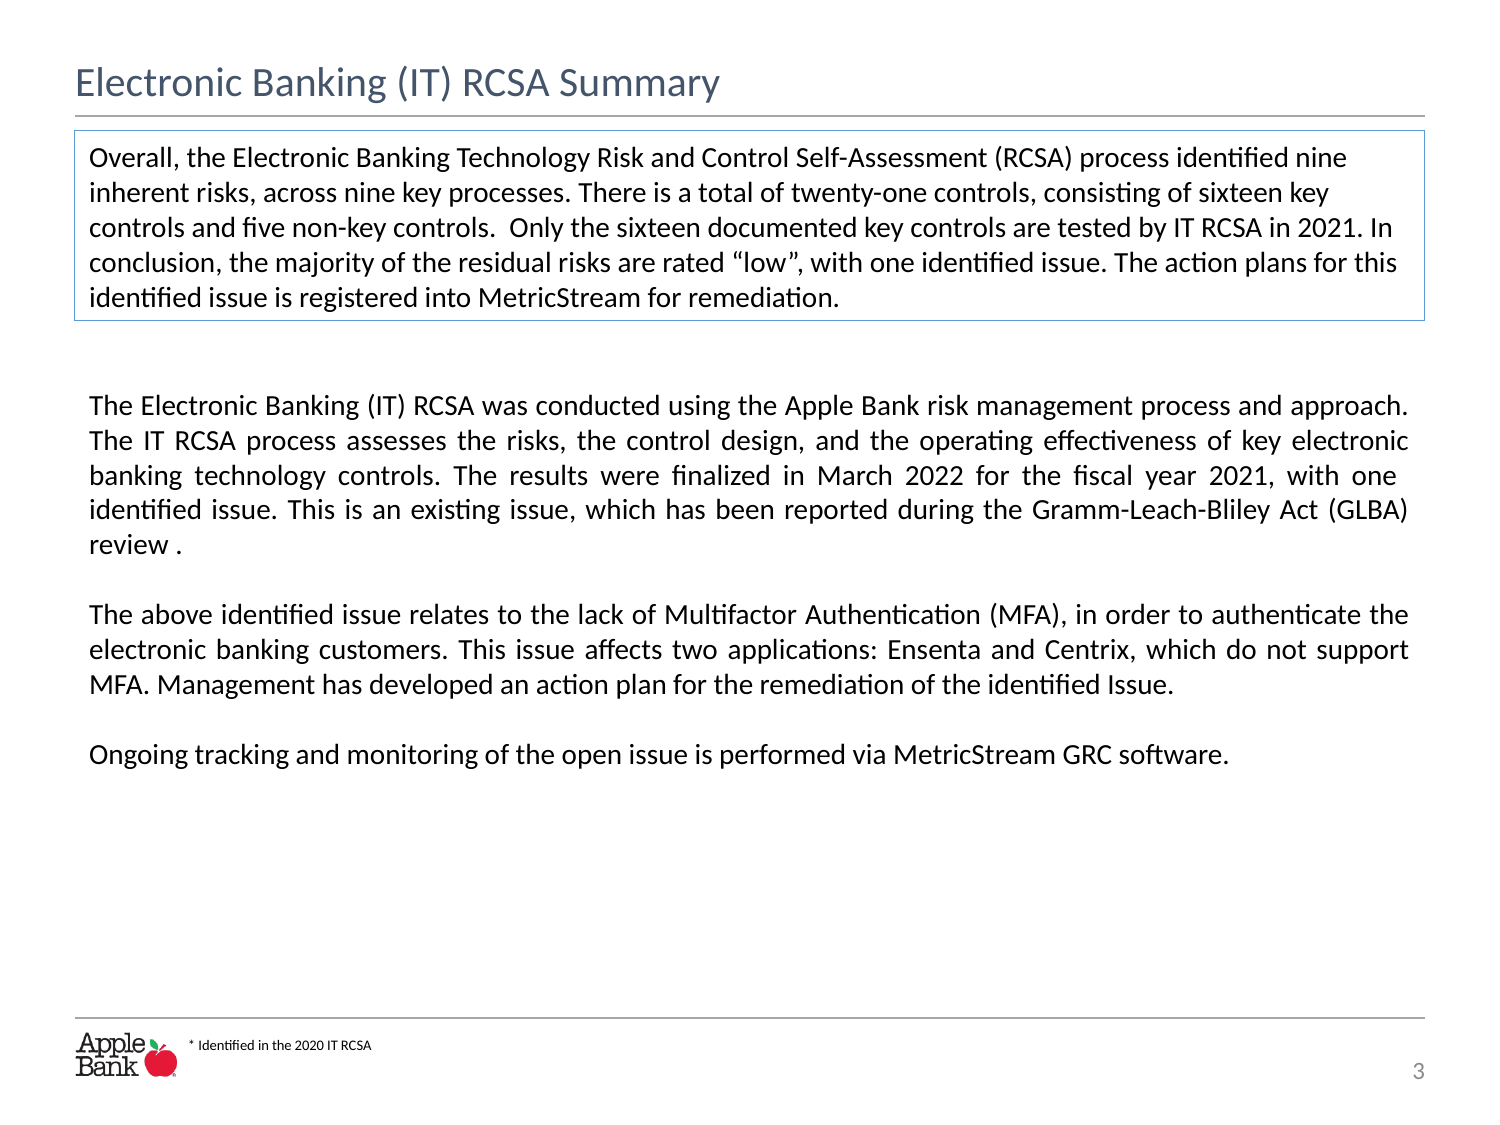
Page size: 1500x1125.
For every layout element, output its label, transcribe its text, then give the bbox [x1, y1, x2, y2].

title Electronic Banking (IT) RCSA Summary [75, 37, 1425, 113]
text_box Overall, the Electronic Banking Technology Risk and Control Self-Assessment (RCSA) process identified nine inherent risks, across nine key processes. There is a total of twenty-one controls, consisting of sixteen key controls and five non-key controls. Only the sixteen documented key controls are tested by IT RCSA in 2021. In conclusion, the majority of the residual risks are rated “low”, with one identified issue. The action plans for this identified issue is registered into MetricStream for remediation. [74, 130, 1425, 321]
picture [75, 1032, 177, 1077]
slide_number 3 [1362, 1044, 1425, 1095]
text_box The Electronic Banking (IT) RCSA was conducted using the Apple Bank risk management process and approach. The IT RCSA process assesses the risks, the control design, and the operating effectiveness of key electronic banking technology controls. The results were finalized in March 2022 for the fiscal year 2021, with one identified issue. This is an existing issue, which has been reported during the Gramm-Leach-Bliley Act (GLBA) review . The above identified issue relates to the lack of Multifactor Authentication (MFA), in order to authenticate the electronic banking customers. This issue affects two applications: Ensenta and Centrix, which do not support MFA. Management has developed an action plan for the remediation of the identified Issue. Ongoing tracking and monitoring of the open issue is performed via MetricStream GRC software. [74, 378, 1425, 813]
text_box * Identified in the 2020 IT RCSA [173, 1028, 387, 1061]
